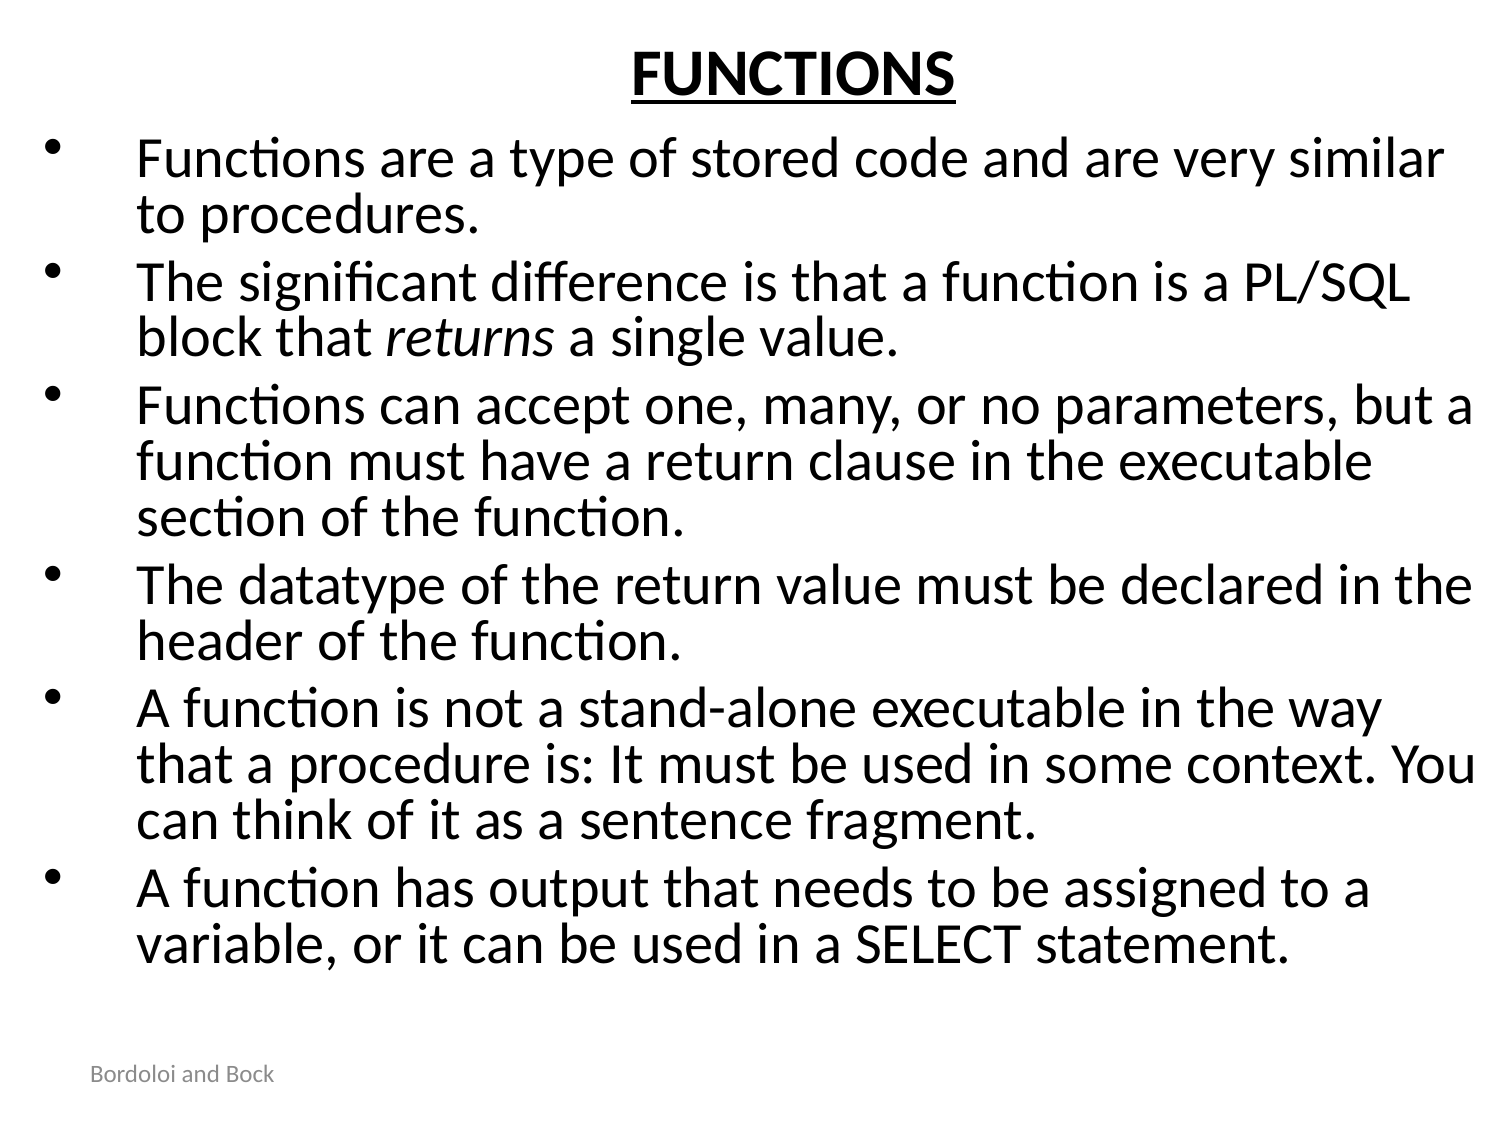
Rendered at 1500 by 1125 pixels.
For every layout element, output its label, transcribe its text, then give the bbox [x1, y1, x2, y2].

subtitle Functions are a type of stored code and are very similar to procedures. The significant difference is that a function is a PL/SQL block that returns a single value. Functions can accept one, many, or no parameters, but a function must have a return clause in the executable section of the function. The datatype of the return value must be declared in the header of the function. A function is not a stand-alone executable in the way that a procedure is: It must be used in some context. You can think of it as a sentence fragment. A function has output that needs to be assigned to a variable, or it can be used in a SELECT statement. [0, 125, 1500, 1000]
slide_number Bordoloi and Bock [75, 1042, 425, 1103]
title FUNCTIONS [137, 0, 1450, 125]
